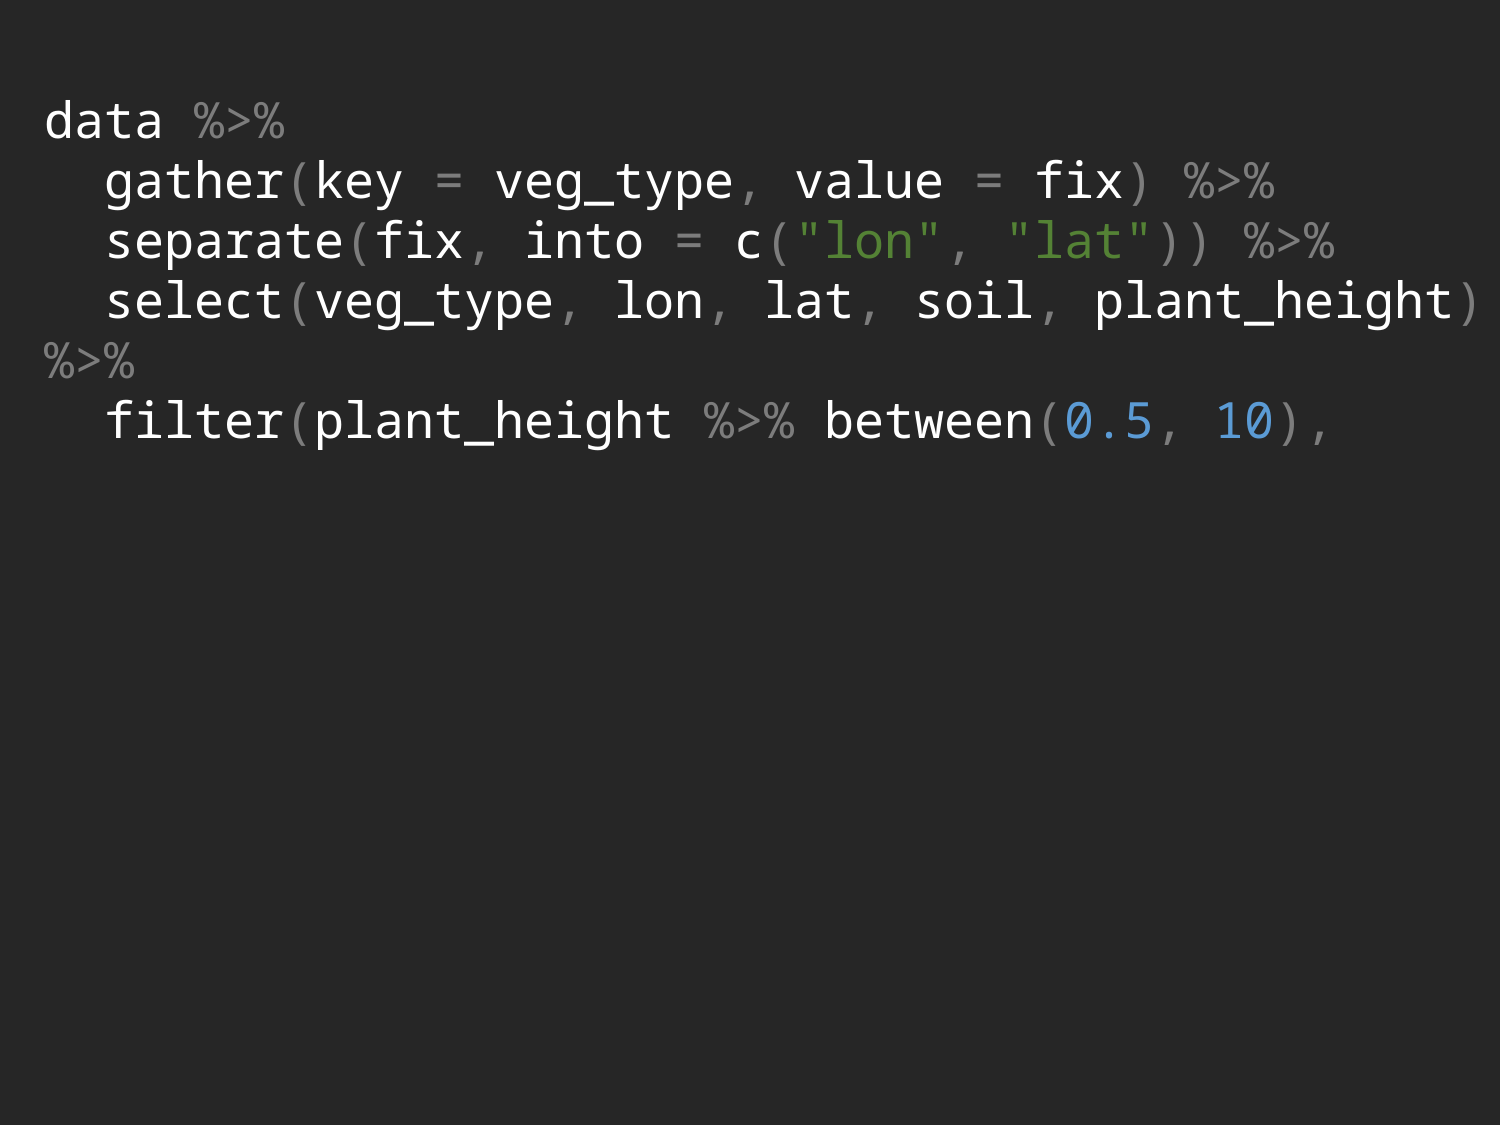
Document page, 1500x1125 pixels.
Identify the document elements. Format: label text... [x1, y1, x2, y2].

text_box data %>% gather(key = veg_type, value = fix) %>% separate(fix, into = c("lon", "lat")) %>% select(veg_type, lon, lat, soil, plant_height) %>% filter(plant_height %>% between(0.5, 10), [29, 81, 1500, 456]
